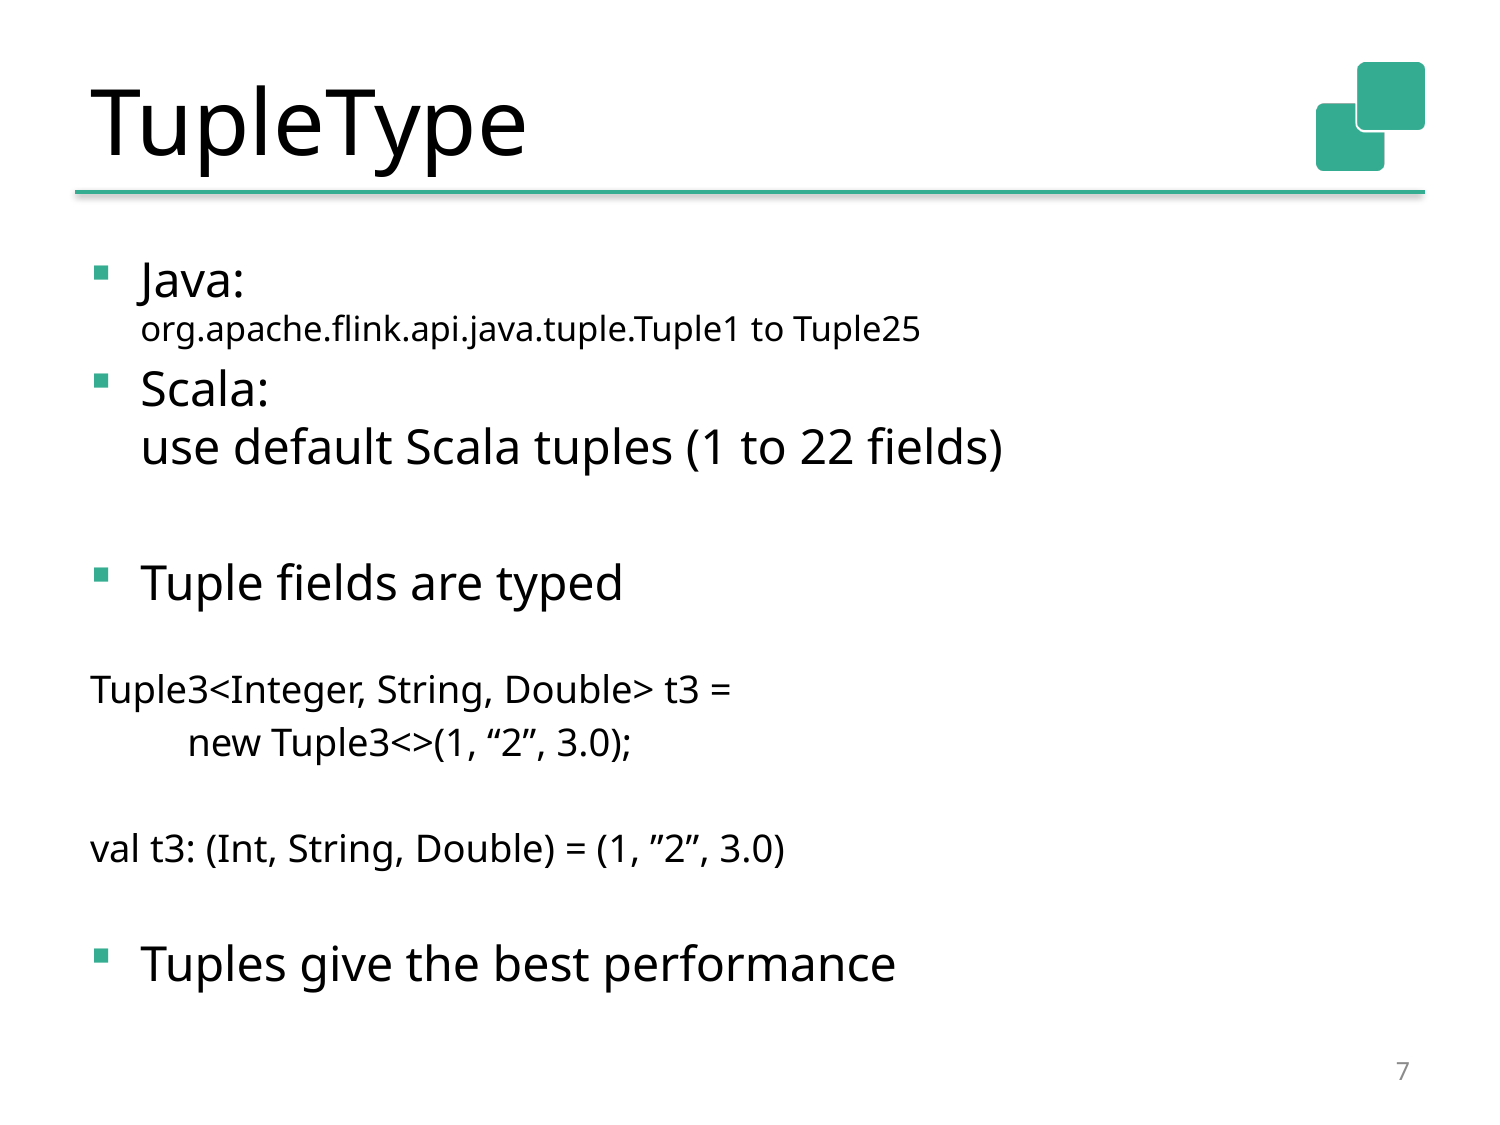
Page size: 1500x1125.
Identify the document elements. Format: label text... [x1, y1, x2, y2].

title TupleType [75, 45, 1302, 193]
list Java: org.apache.flink.api.java.tuple.Tuple1 to Tuple25 Scala: use default Scala tuples (1 to 22 fields) Tuple fields are typed Tuple3<Integer, String, Double> t3 = new Tuple3<>(1, “2”, 3.0); val t3: (Int, String, Double) = (1, ”2”, 3.0) Tuples give the best performance [75, 241, 1451, 1005]
picture [1316, 62, 1425, 171]
slide_number 7 [1074, 1042, 1425, 1103]
